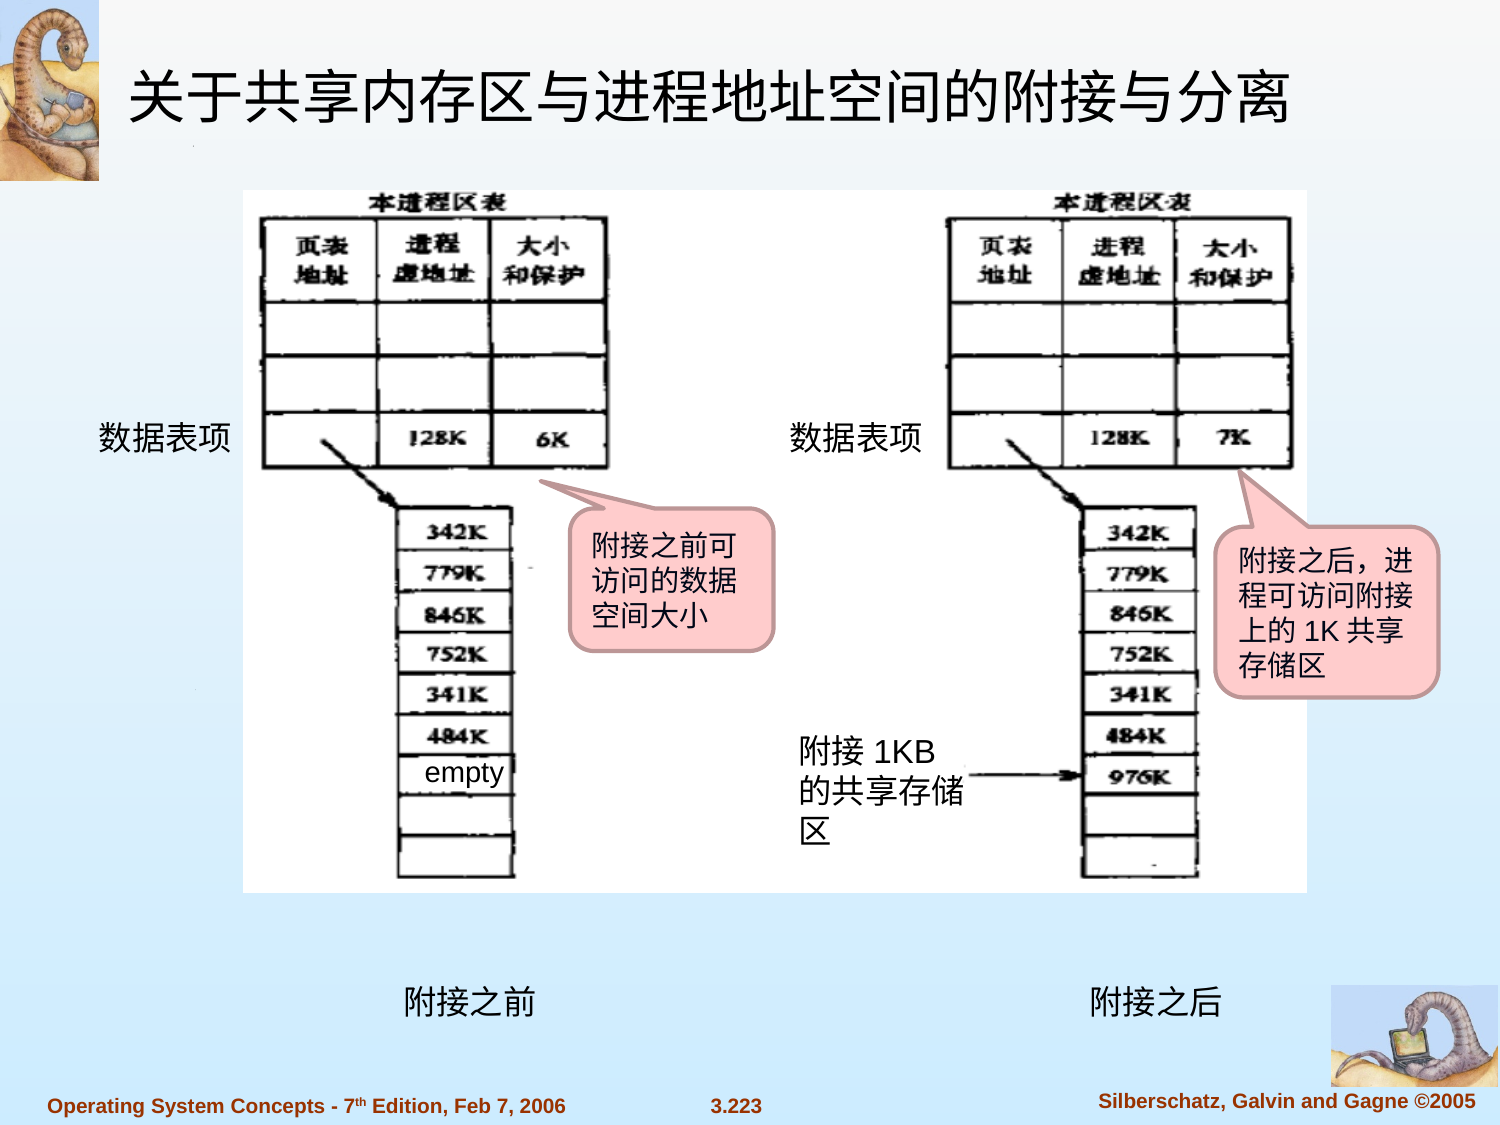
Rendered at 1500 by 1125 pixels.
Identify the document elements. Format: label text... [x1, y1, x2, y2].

text_box 附接之前 [388, 974, 554, 1029]
text_box 附接之后 [1074, 974, 1240, 1029]
title 关于共享内存区与进程地址空间的附接与分离 [112, 37, 1438, 138]
text_box 数据表项 [84, 410, 238, 465]
picture [0, 0, 99, 181]
picture [243, 189, 1307, 893]
picture [1331, 985, 1498, 1087]
list [132, 194, 1466, 1034]
text_box 附接之后，进程可访问附接上的1K共享存储区 [1310, 524, 1441, 700]
